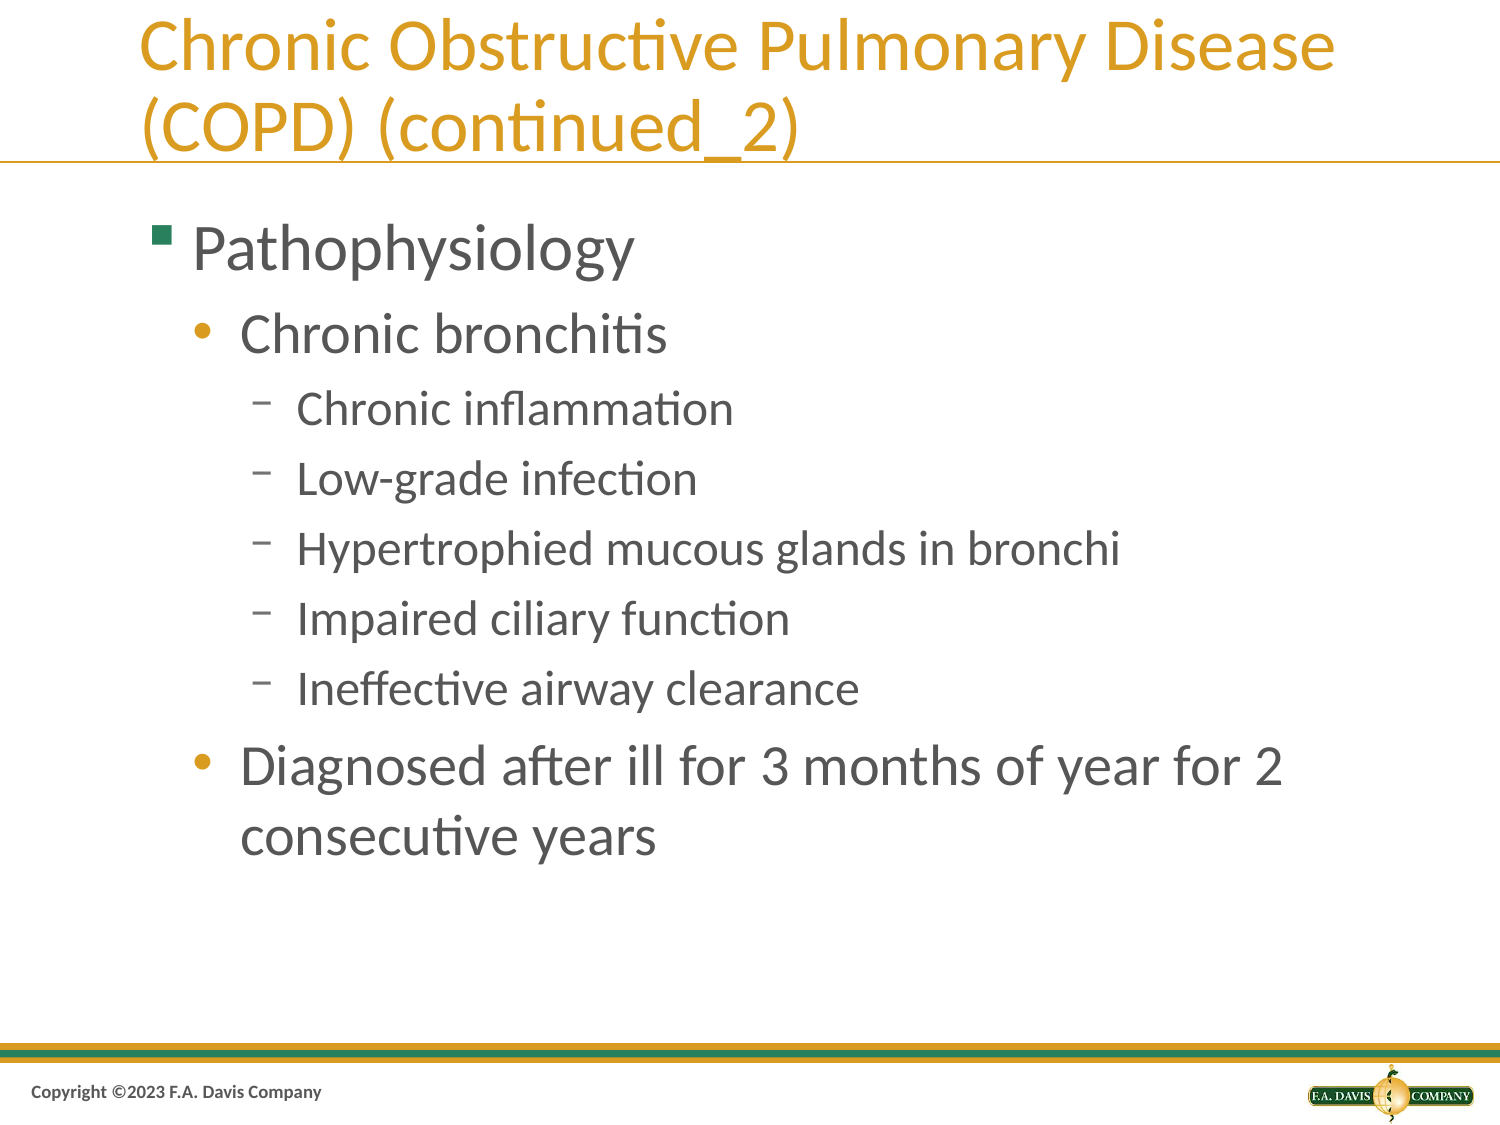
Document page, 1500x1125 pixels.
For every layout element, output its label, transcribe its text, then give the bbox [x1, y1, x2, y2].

title Chronic Obstructive Pulmonary Disease (COPD) (continued_2) [124, 0, 1475, 177]
picture [0, 1058, 1500, 1063]
picture [0, 1043, 1500, 1050]
picture [1308, 1064, 1474, 1124]
list Pathophysiology Chronic bronchitis Chronic inflammation Low-grade infection Hypertrophied mucous glands in bronchi Impaired ciliary function Ineffective airway clearance Diagnosed after ill for 3 months of year for 2 consecutive years [75, 196, 1425, 1025]
